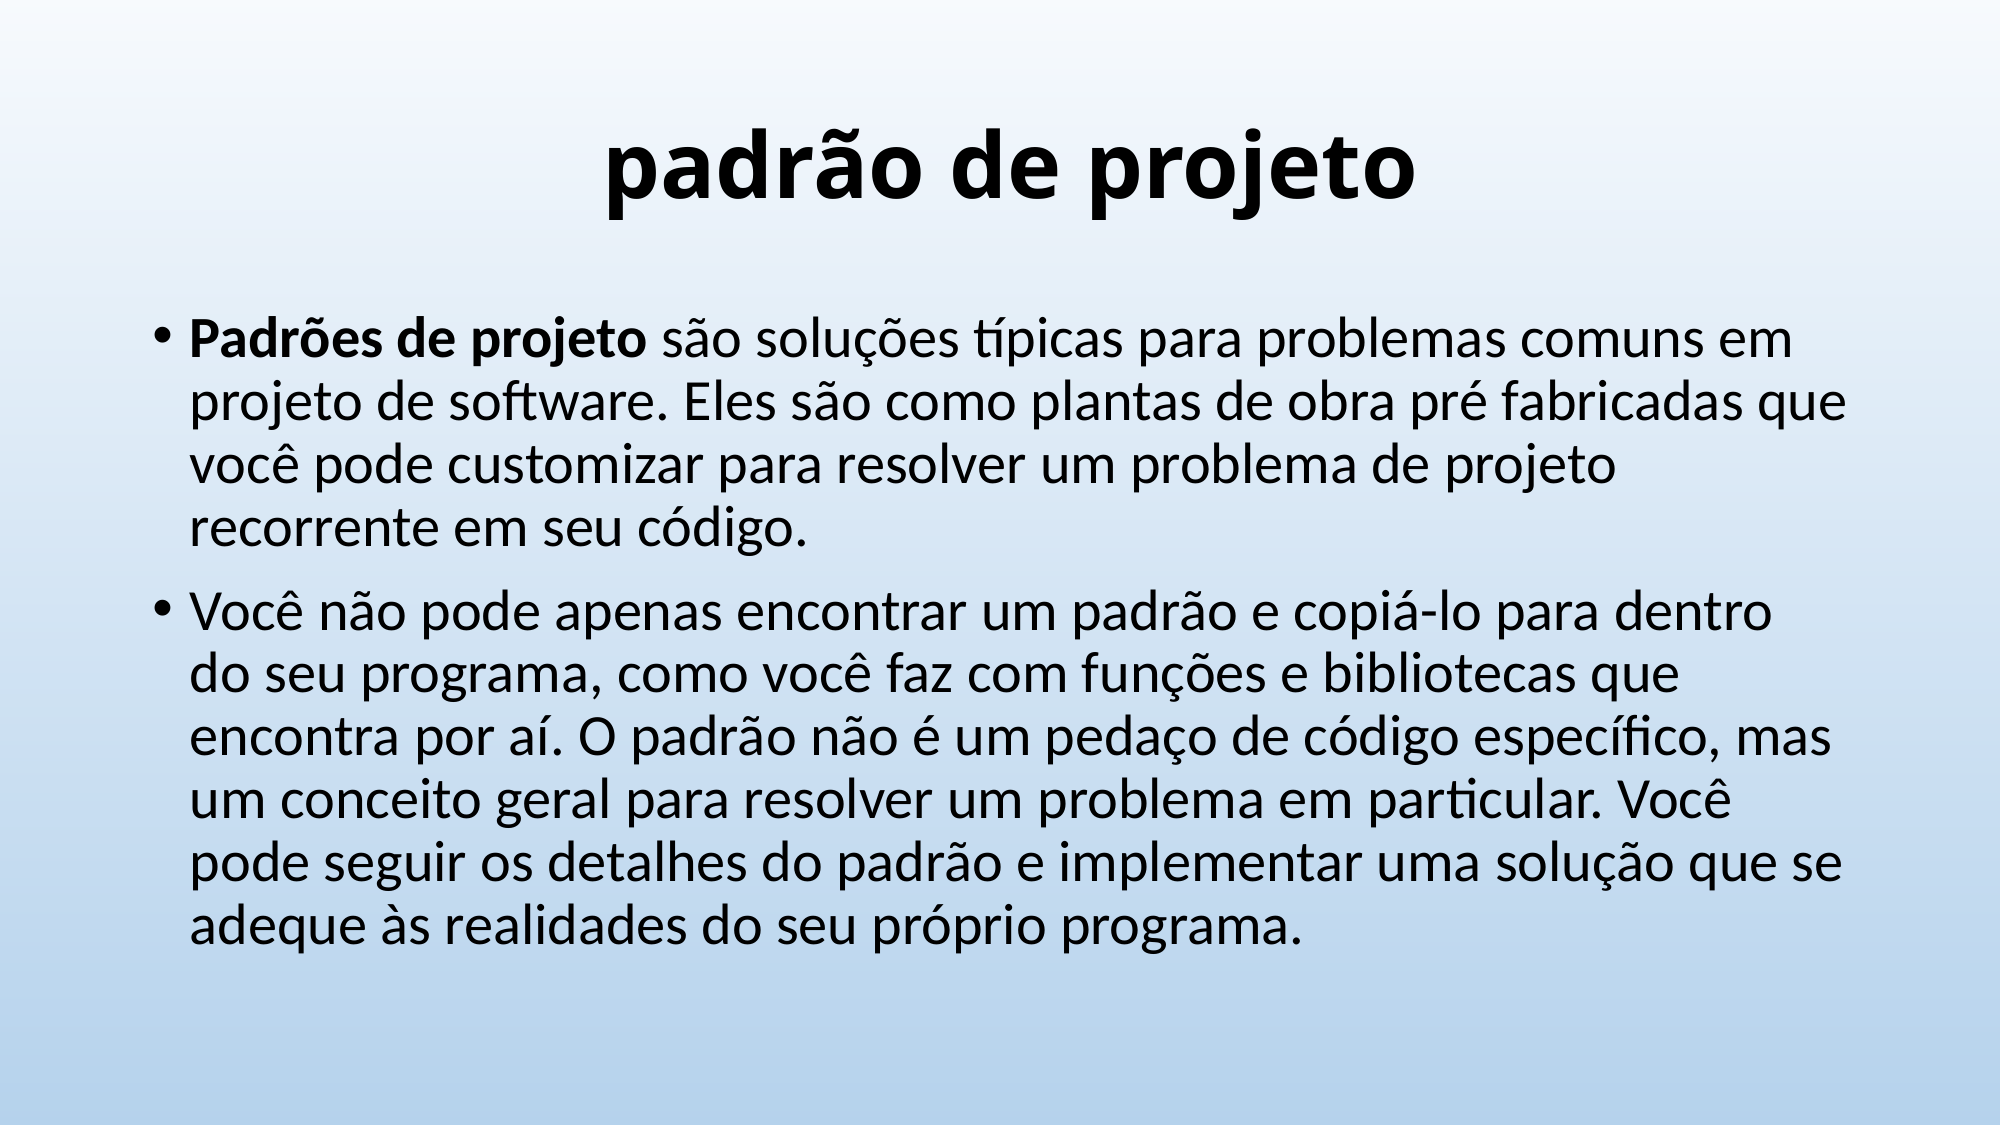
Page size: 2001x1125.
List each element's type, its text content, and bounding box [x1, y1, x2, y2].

list Padrões de projeto são soluções típicas para problemas comuns em projeto de software. Eles são como plantas de obra pré fabricadas que você pode customizar para resolver um problema de projeto recorrente em seu código. Você não pode apenas encontrar um padrão e copiá-lo para dentro do seu programa, como você faz com funções e bibliotecas que encontra por aí. O padrão não é um pedaço de código específico, mas um conceito geral para resolver um problema em particular. Você pode seguir os detalhes do padrão e implementar uma solução que se adeque às realidades do seu próprio programa. [137, 299, 1863, 1014]
title padrão de projeto [137, 59, 1863, 278]
